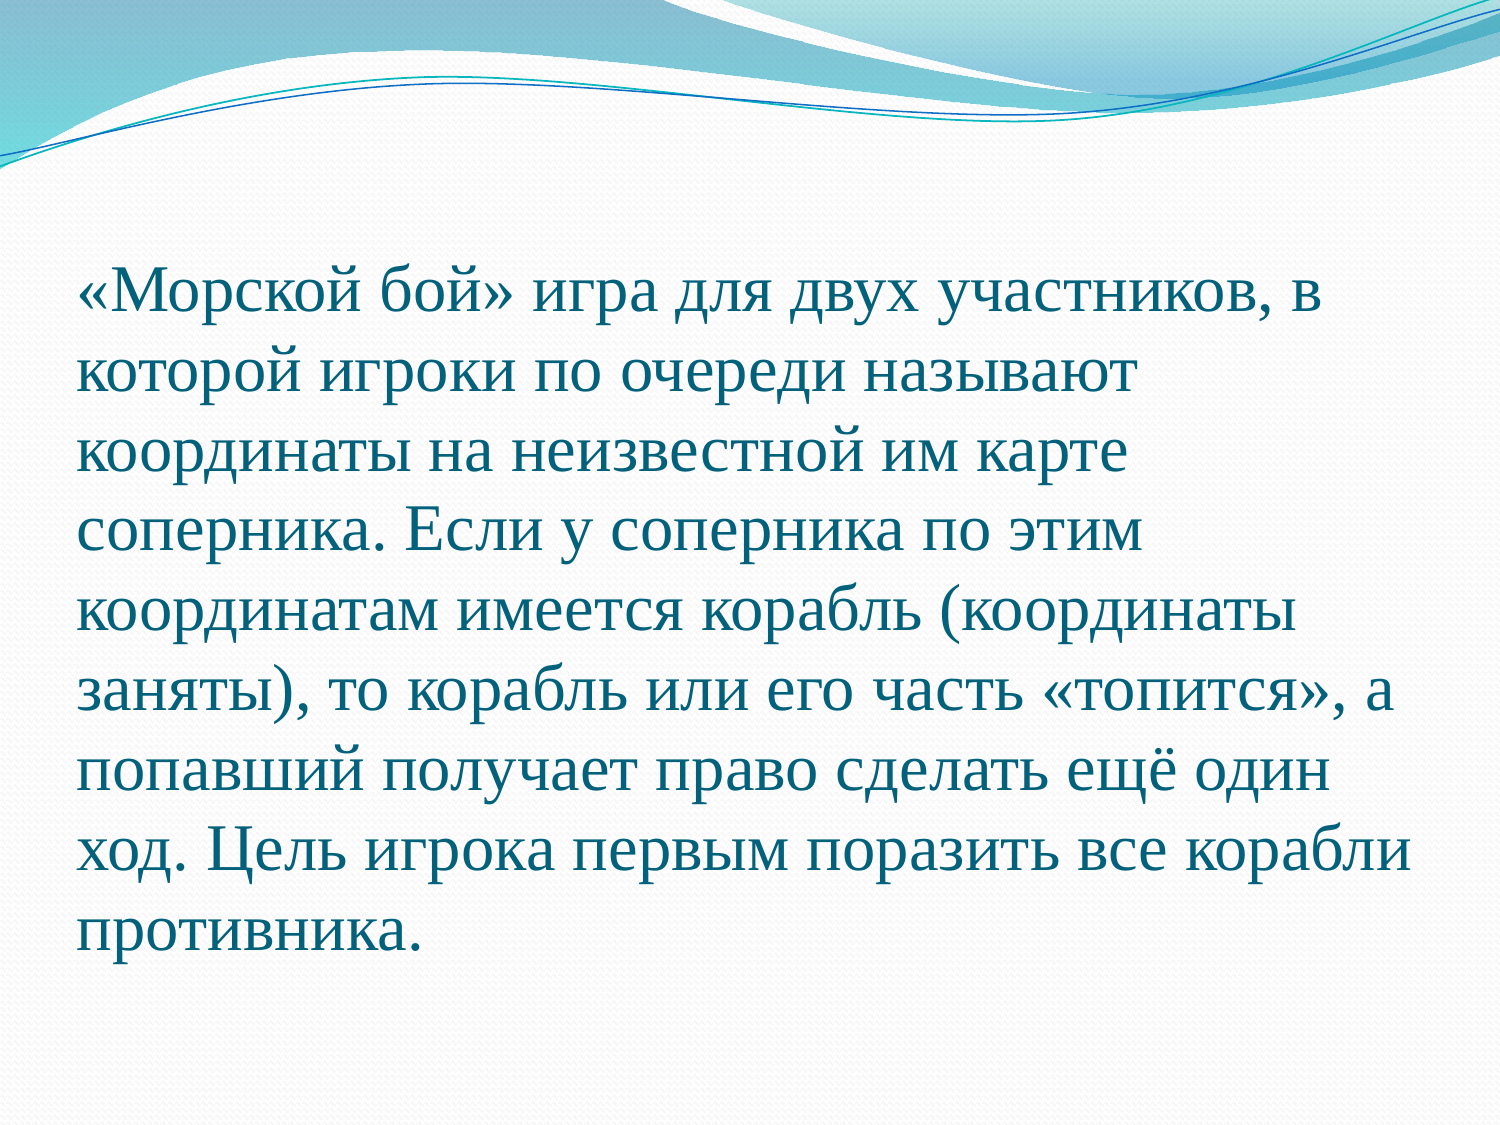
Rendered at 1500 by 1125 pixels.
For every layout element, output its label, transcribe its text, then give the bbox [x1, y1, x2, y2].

title «Морской бой» игра для двух участников, в которой игроки по очереди называют координаты на неизвестной им карте соперника. Если у соперника по этим координатам имеется корабль (координаты заняты), то корабль или его часть «топится», а попавший получает право сделать ещё один ход. Цель игрока первым поразить все корабли противника. [76, 219, 1440, 965]
